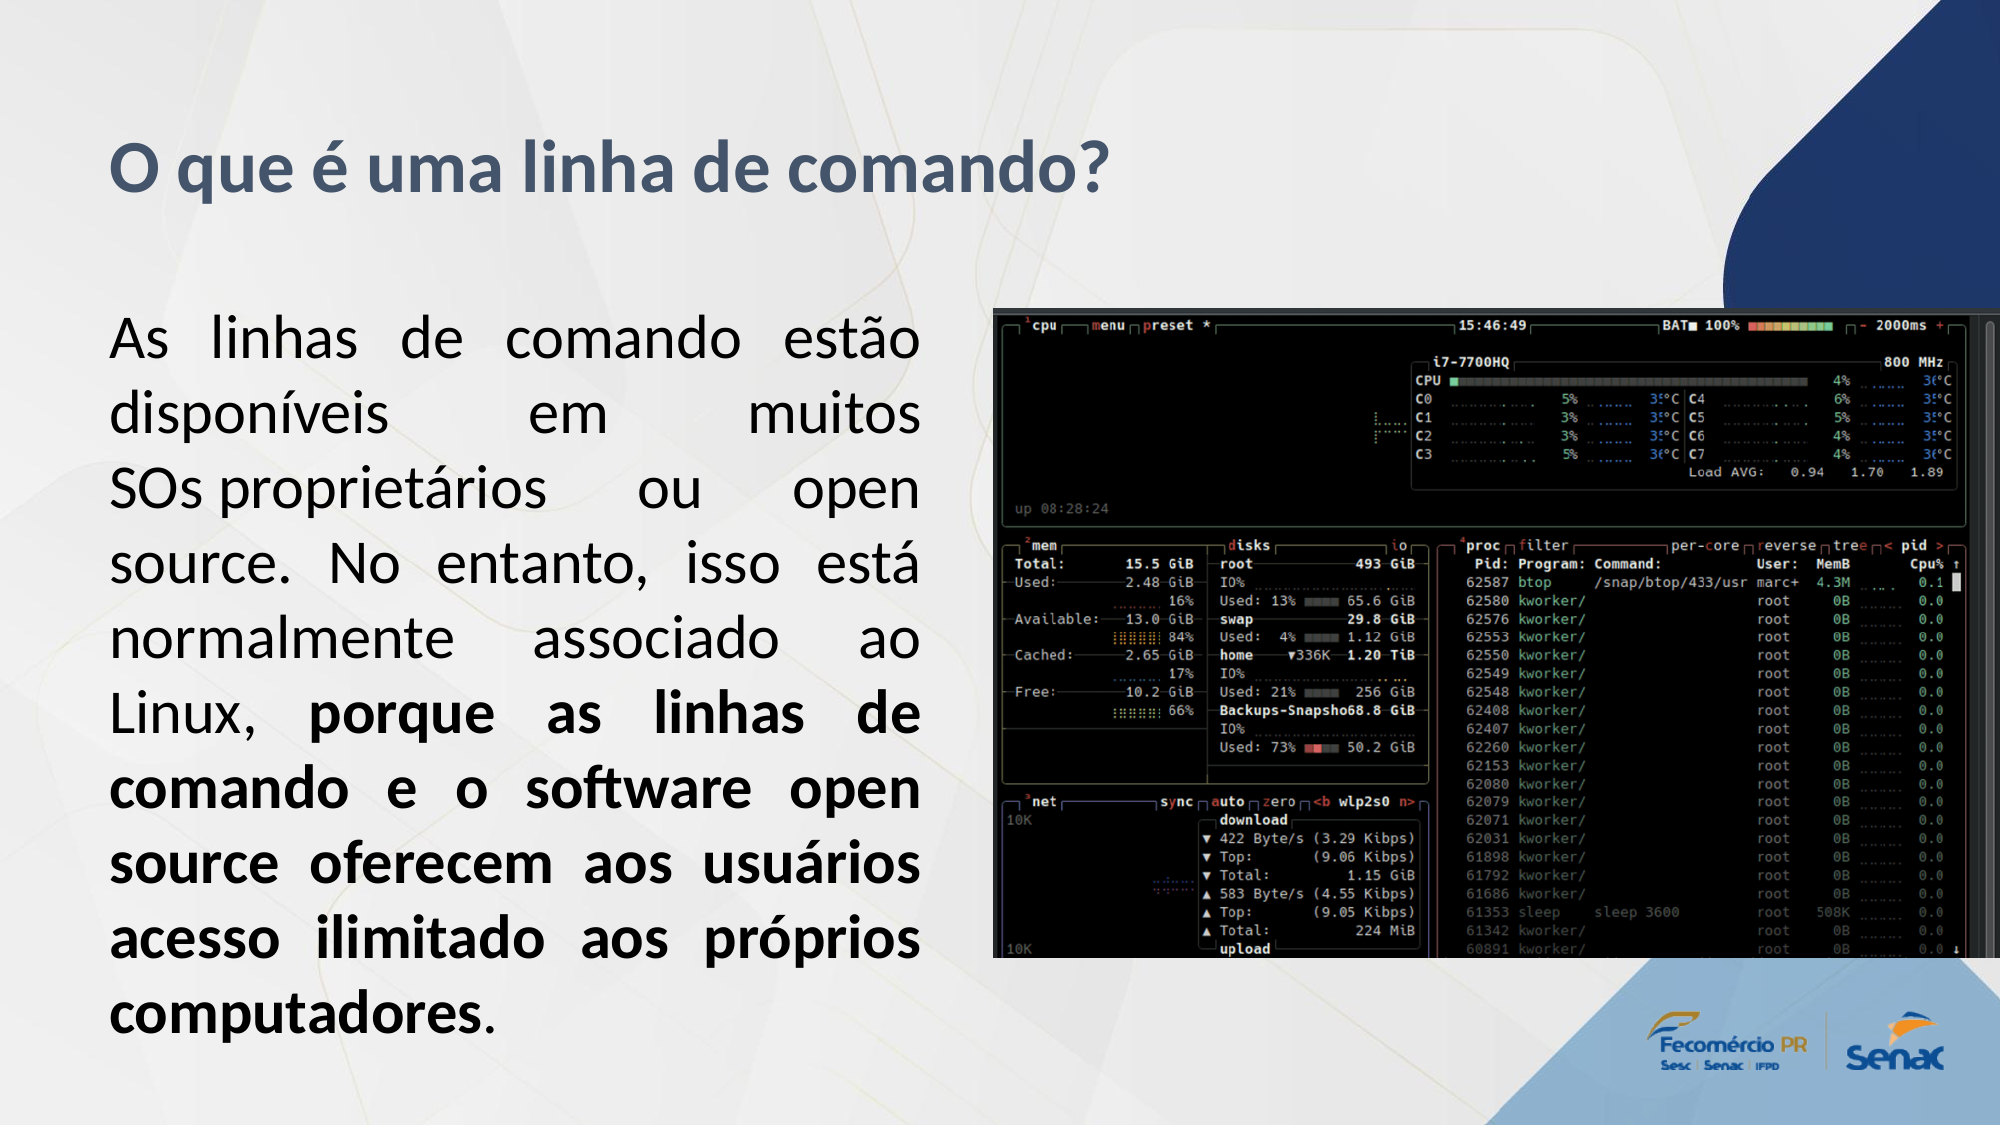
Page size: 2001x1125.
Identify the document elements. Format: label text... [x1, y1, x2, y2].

text_box O que é uma linha de comando? [94, 34, 1488, 243]
text_box As linhas de comando estão disponíveis em muitos SOs proprietários ou open source. No entanto, isso está normalmente associado ao Linux, porque as linhas de comando e o software open source oferecem aos usuários acesso ilimitado aos próprios computadores. [94, 289, 938, 1062]
picture [0, 0, 2000, 1125]
